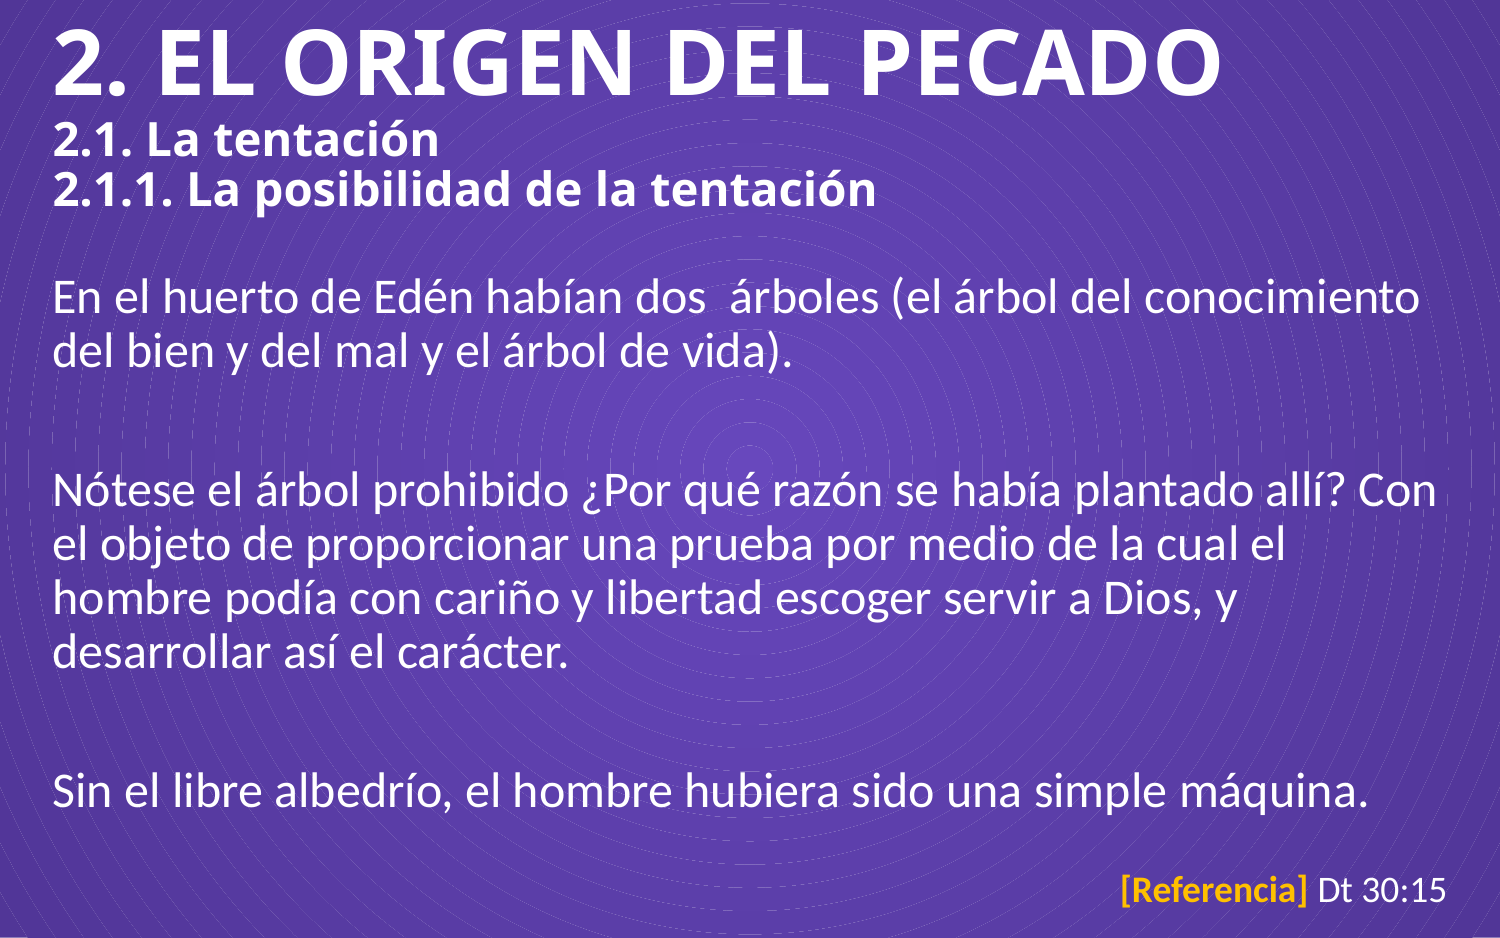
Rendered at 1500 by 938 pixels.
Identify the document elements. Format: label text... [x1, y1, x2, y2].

list En el huerto de Edén habían dos árboles (el árbol del conocimiento del bien y del mal y el árbol de vida). Nótese el árbol prohibido ¿Por qué razón se había plantado allí? Con el objeto de proporcionar una prueba por medio de la cual el hombre podía con cariño y libertad escoger servir a Dios, y desarrollar así el carácter. Sin el libre albedrío, el hombre hubiera sido una simple máquina. [37, 238, 1463, 849]
title 2. EL ORIGEN DEL PECADO 2.1. La tentación 2.1.1. La posibilidad de la tentación [37, 7, 1463, 227]
text_box [Referencia] Dt 30:15 [37, 849, 1463, 930]
